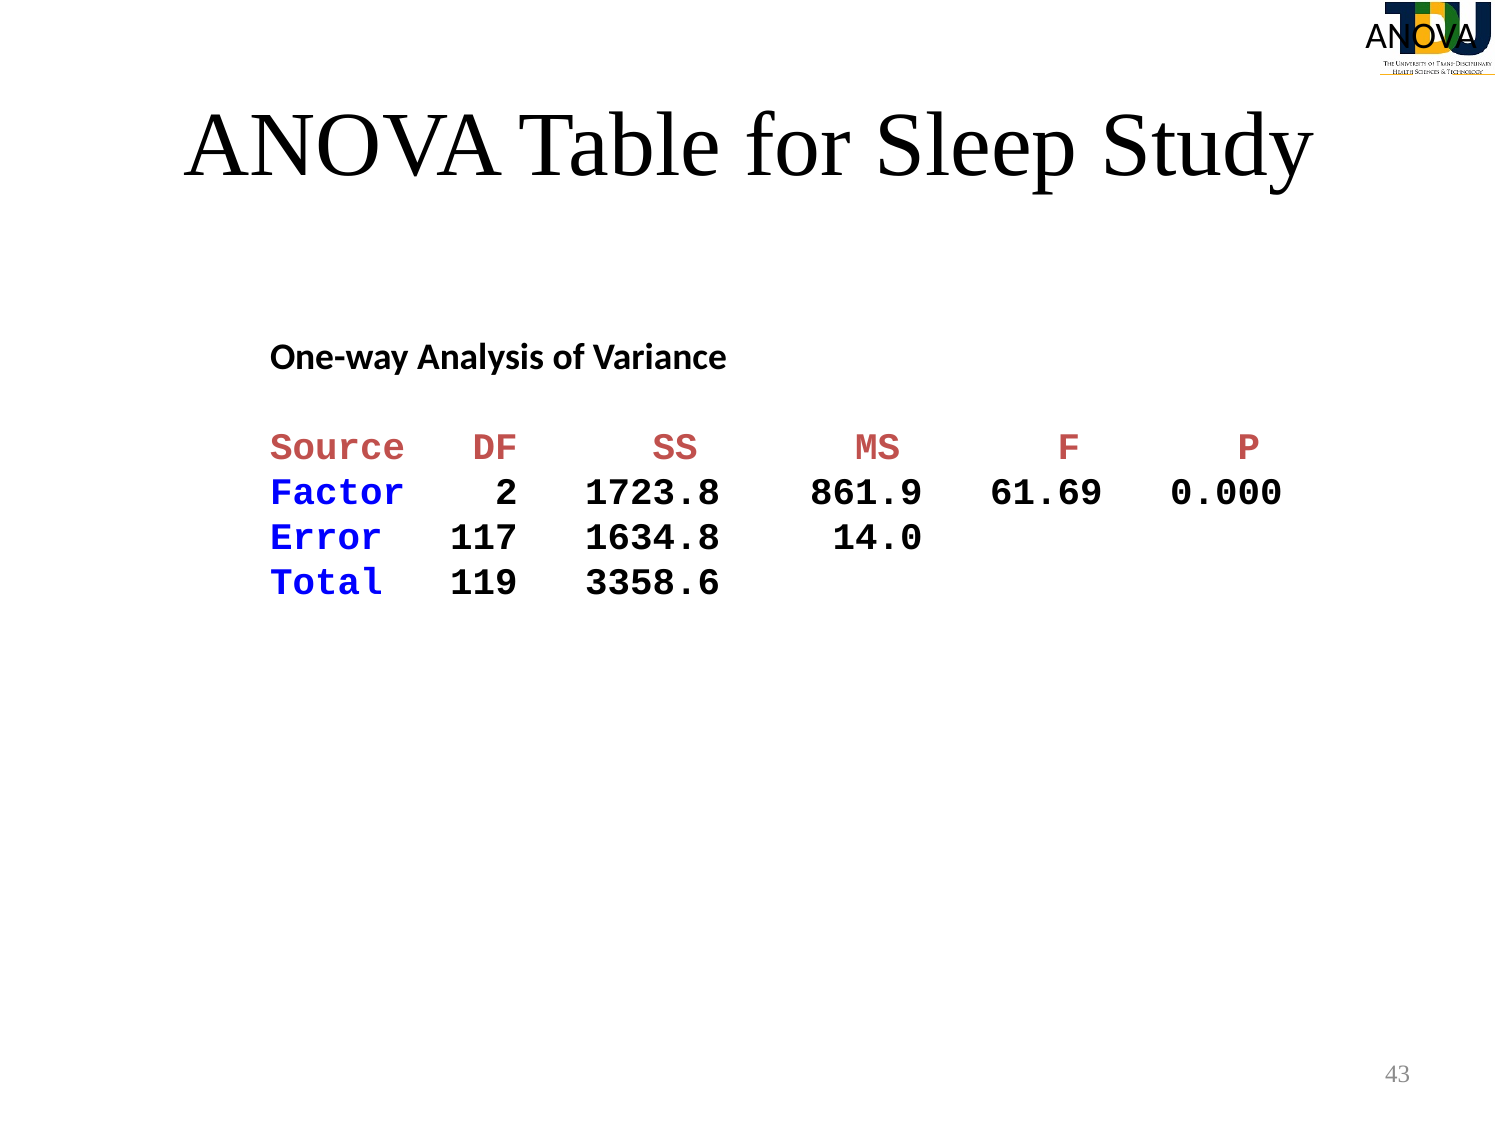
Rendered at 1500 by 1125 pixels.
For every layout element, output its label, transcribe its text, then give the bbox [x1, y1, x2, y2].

slide_number 43 [1074, 1042, 1425, 1103]
text_box ANOVA [1350, 7, 1492, 65]
title ANOVA Table for Sleep Study [75, 45, 1425, 233]
text_box One-way Analysis of Variance Source DF SS MS F P Factor 2 1723.8 861.9 61.69 0.000 Error 117 1634.8 14.0 Total 119 3358.6 [255, 324, 1298, 610]
picture [1376, 0, 1495, 75]
